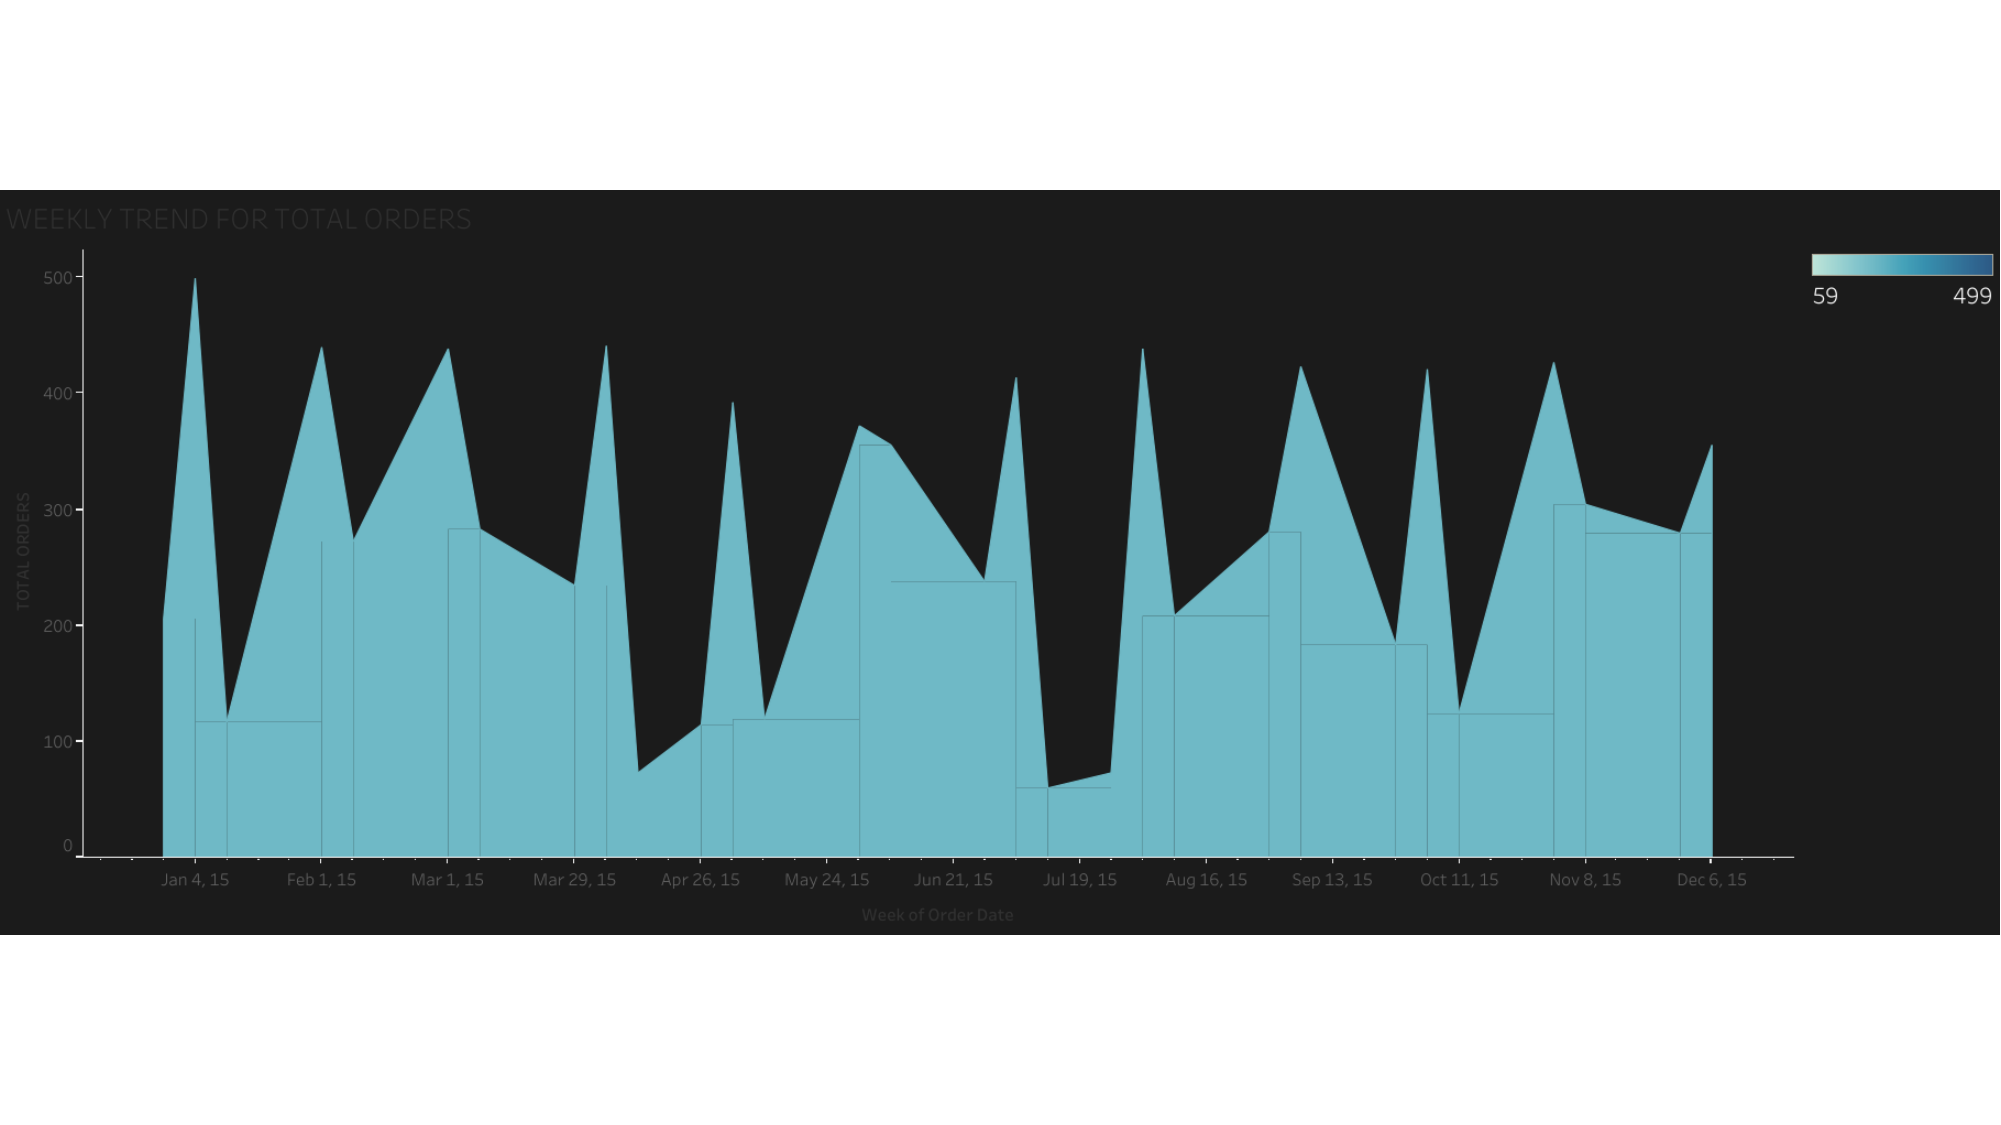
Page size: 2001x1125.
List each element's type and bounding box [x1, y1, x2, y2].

picture [0, 190, 2000, 935]
